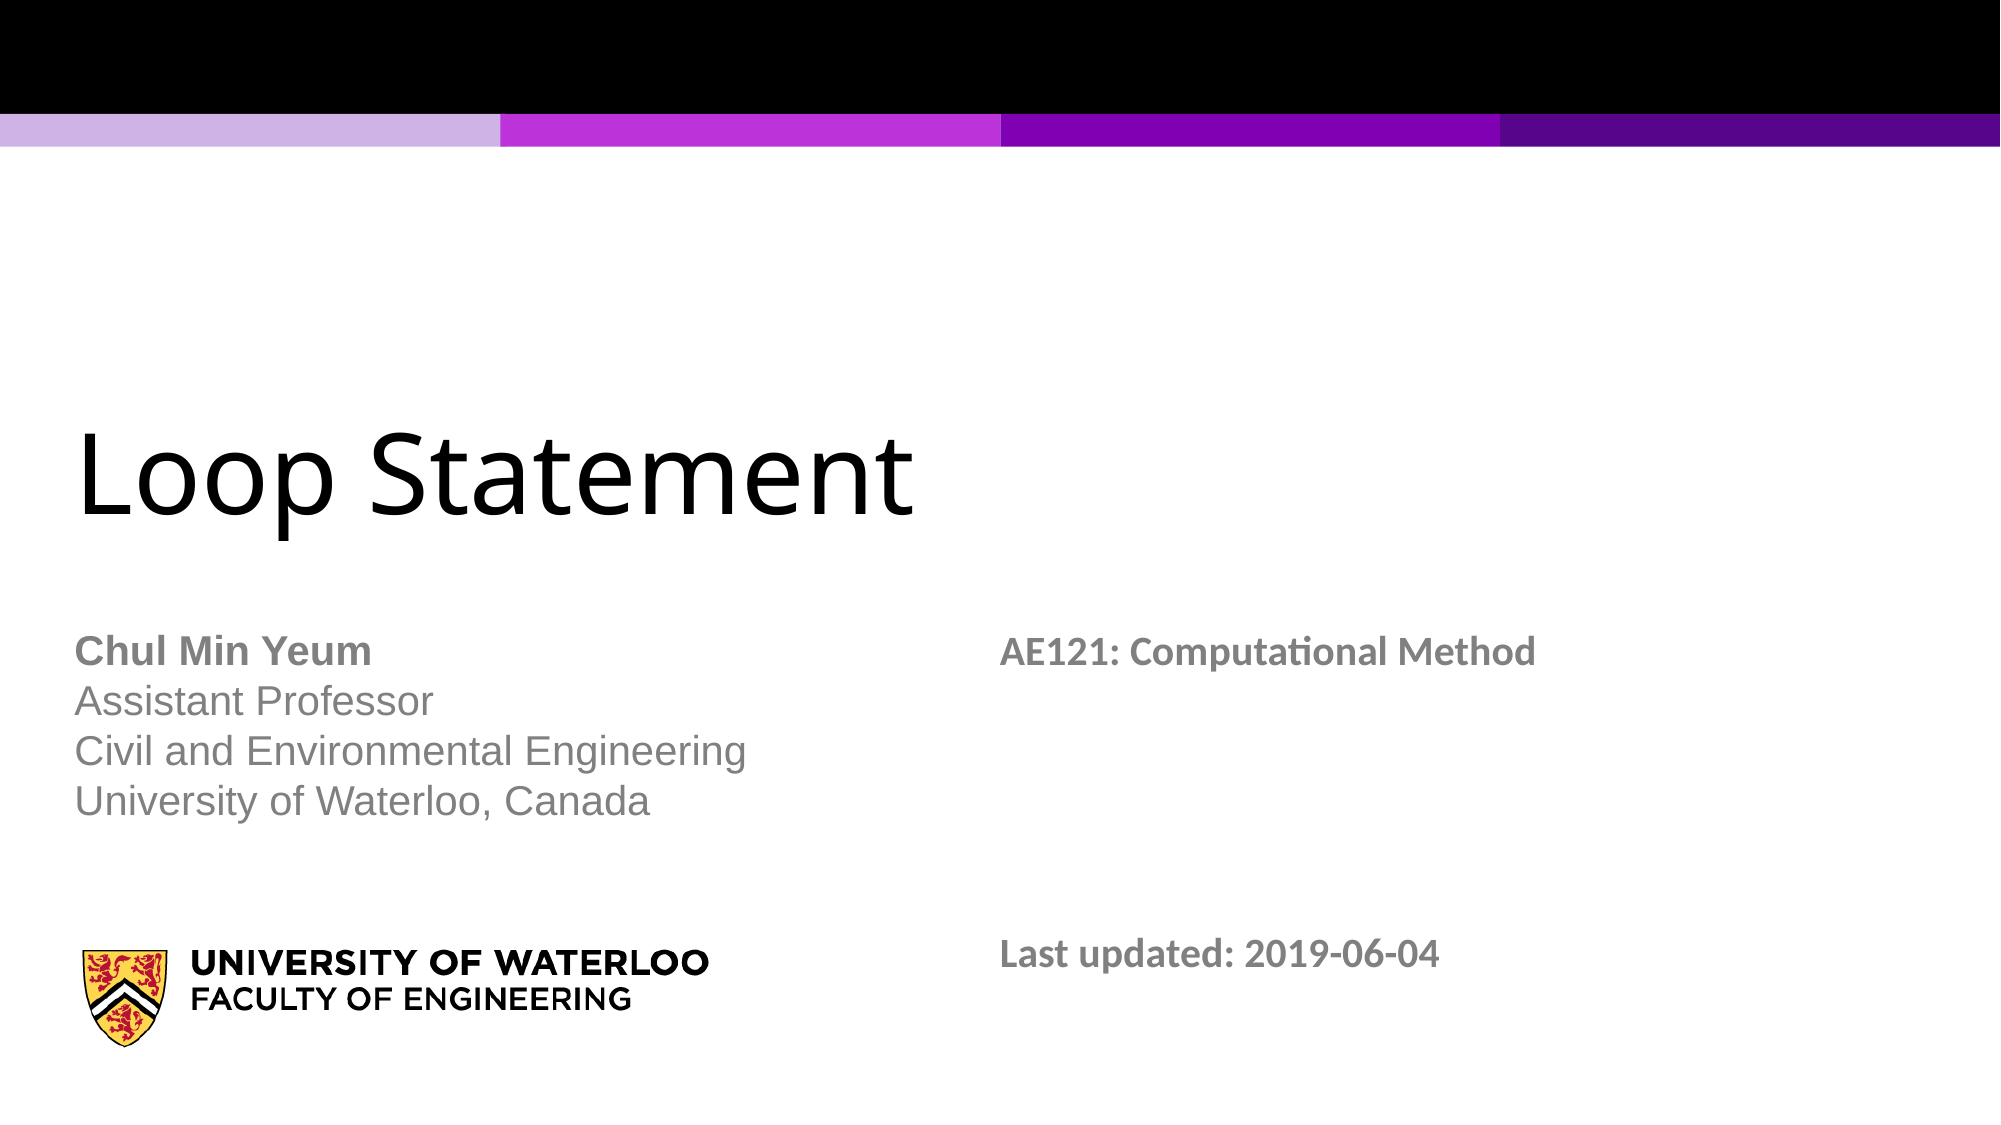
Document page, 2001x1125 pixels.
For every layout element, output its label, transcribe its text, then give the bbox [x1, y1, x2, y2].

picture [0, 872, 810, 1125]
subtitle Chul Min Yeum Assistant Professor Civil and Environmental Engineering University of Waterloo, Canada [74, 616, 975, 880]
text_box AE121: Computational Method [999, 616, 1949, 726]
text_box Last updated: 2019-06-04 [999, 918, 1949, 1028]
title Loop Statement [74, 249, 1762, 545]
